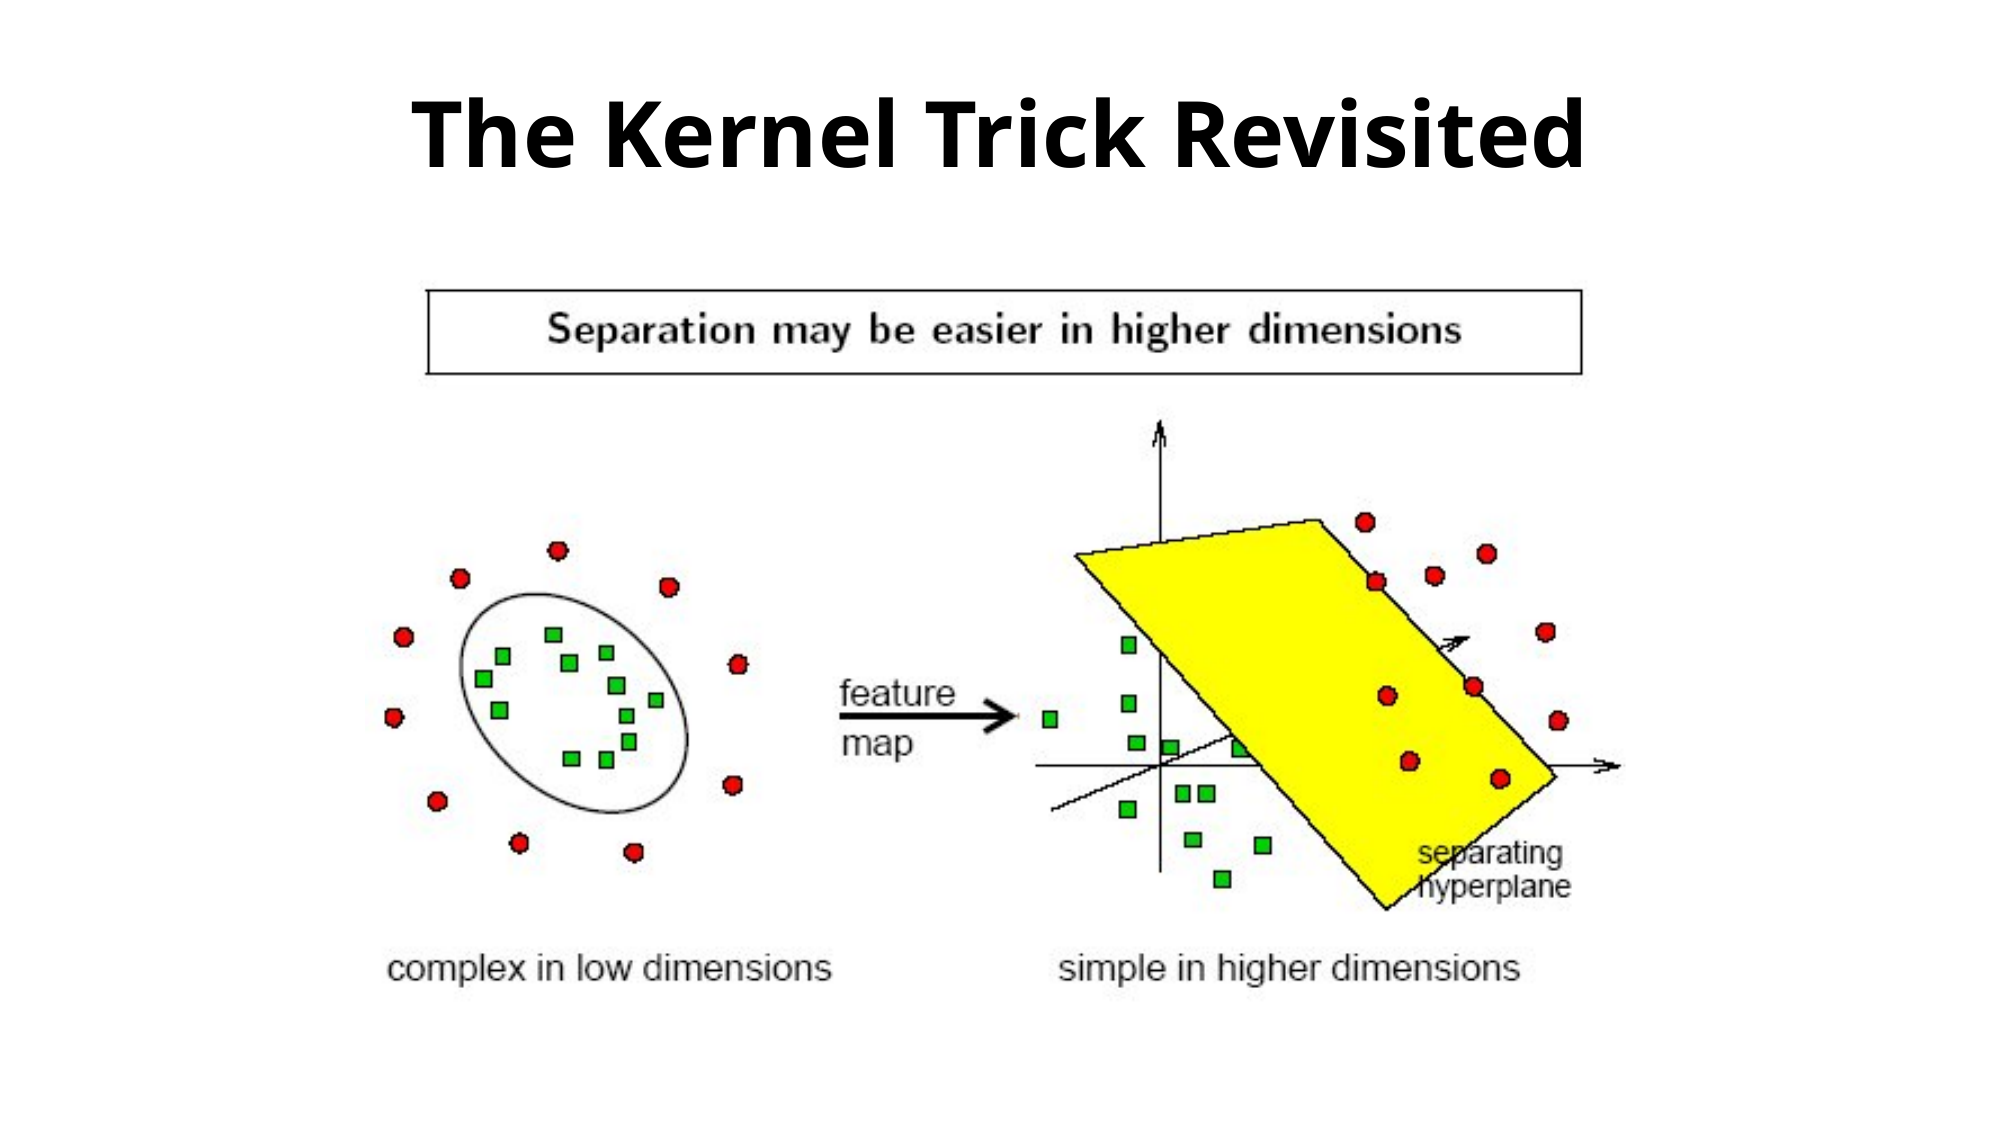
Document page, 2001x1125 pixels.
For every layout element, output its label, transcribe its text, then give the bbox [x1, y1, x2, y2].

title The Kernel Trick Revisited [324, 44, 1675, 233]
picture [365, 263, 1635, 1006]
